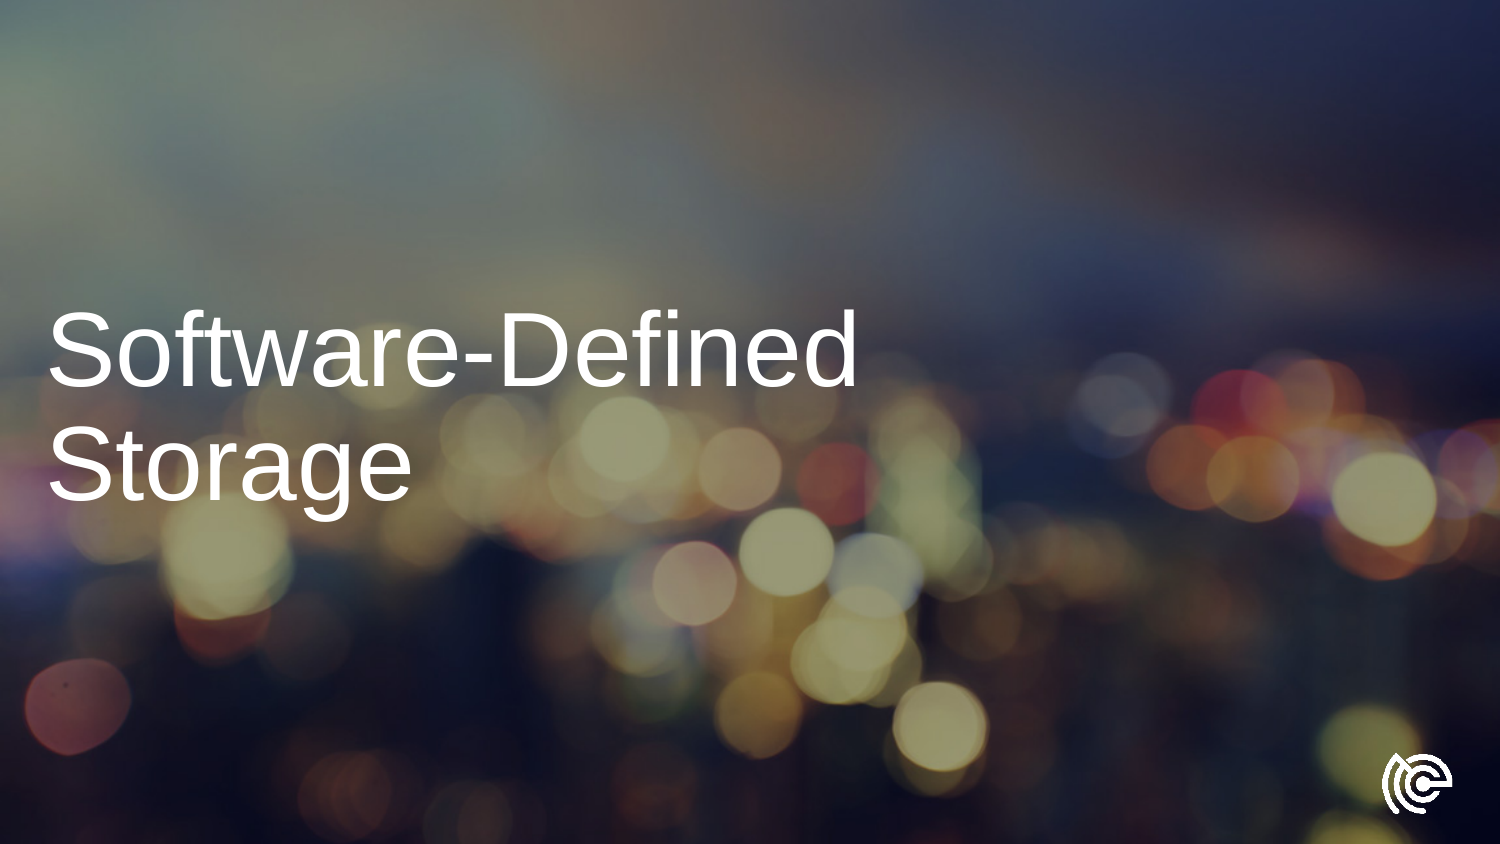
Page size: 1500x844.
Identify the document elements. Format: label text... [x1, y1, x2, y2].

title Software-Defined Storage [45, 286, 1233, 533]
picture [0, 0, 1500, 844]
